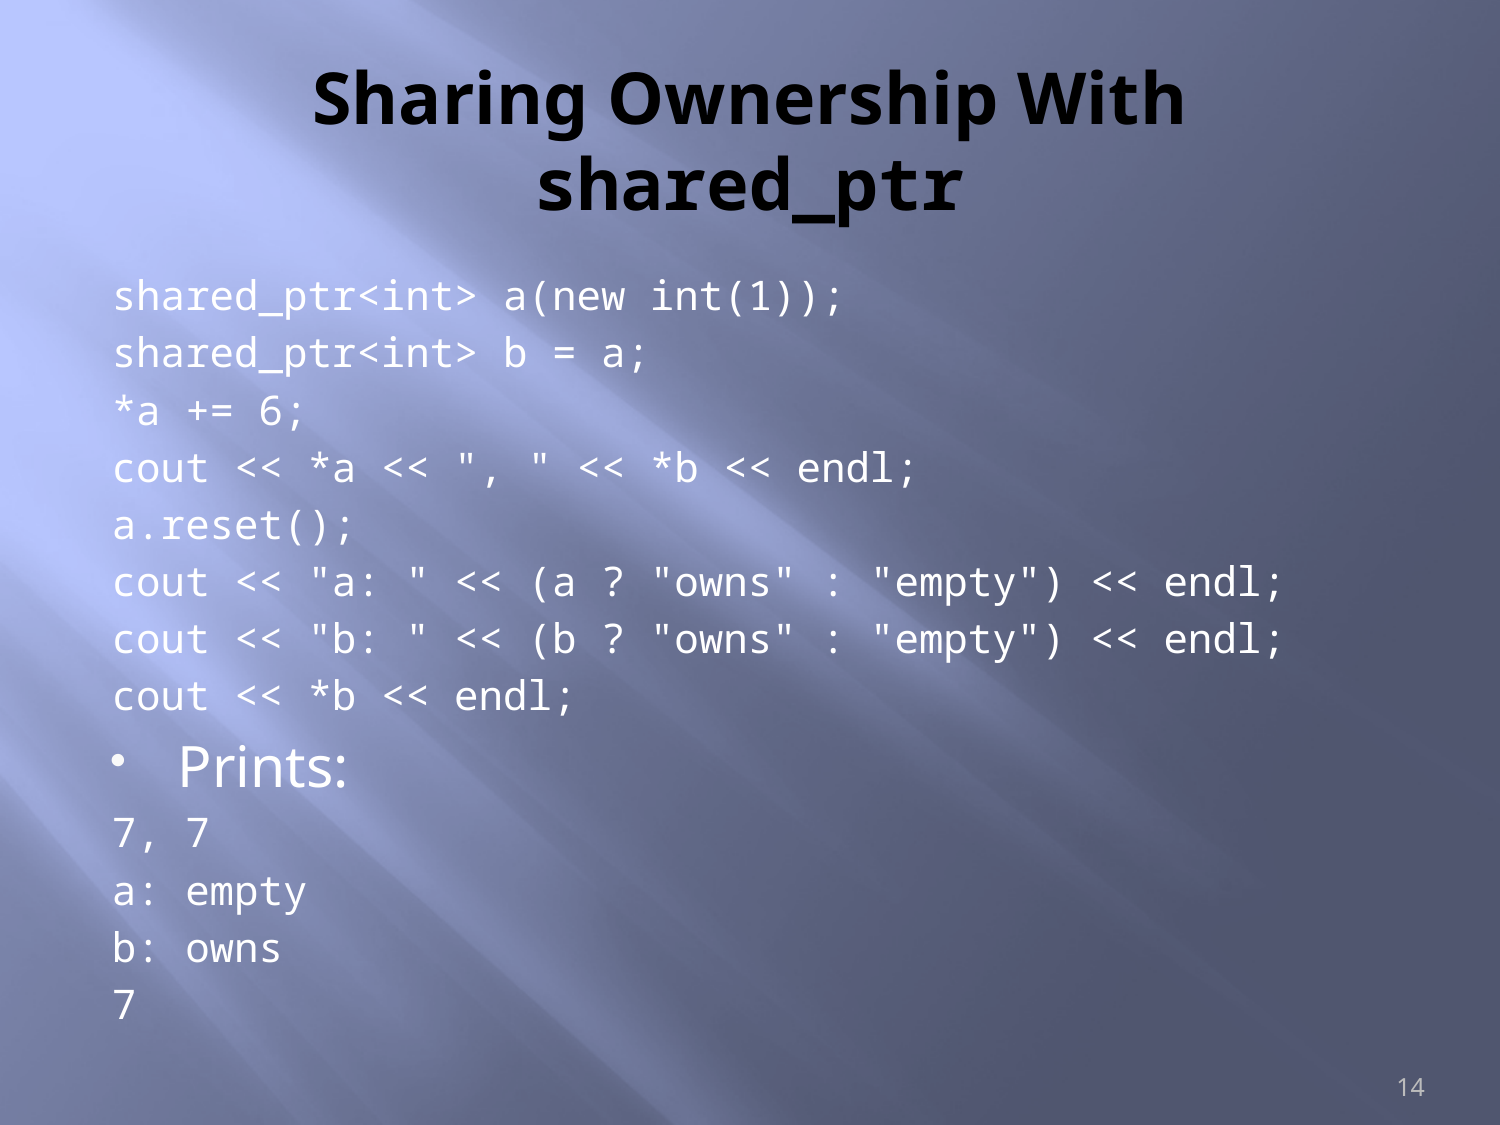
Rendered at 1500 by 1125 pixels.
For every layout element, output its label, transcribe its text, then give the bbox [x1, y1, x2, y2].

title Sharing Ownership With shared_ptr [75, 45, 1425, 233]
slide_number 14 [1299, 1052, 1425, 1113]
list shared_ptr<int> a(new int(1)); shared_ptr<int> b = a; *a += 6; cout << *a << ", " << *b << endl; a.reset(); cout << "a: " << (a ? "owns" : "empty") << endl; cout << "b: " << (b ? "owns" : "empty") << endl; cout << *b << endl; Prints: 7, 7 a: empty b: owns 7 [75, 262, 1425, 1035]
